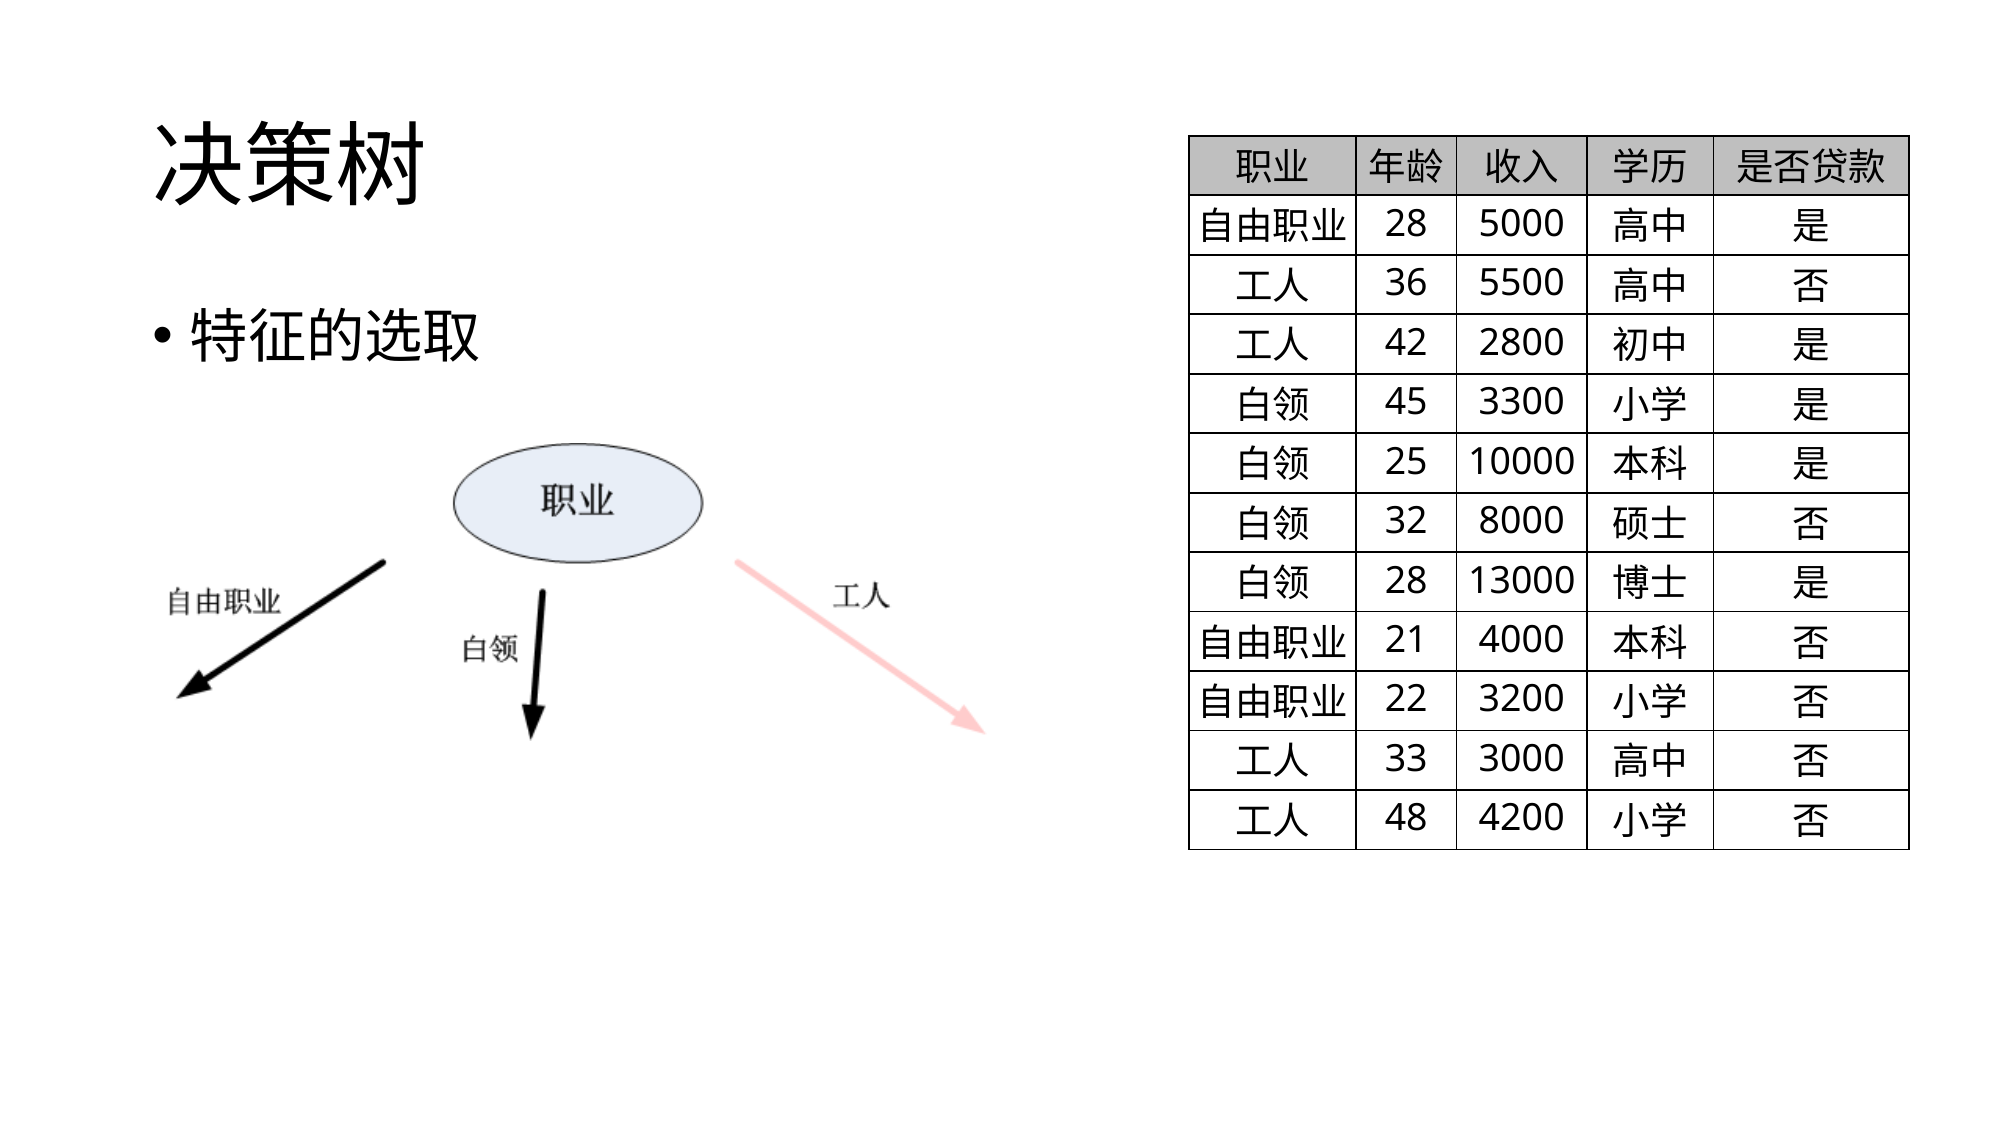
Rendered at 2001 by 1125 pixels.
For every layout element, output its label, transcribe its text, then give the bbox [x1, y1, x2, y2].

picture [164, 443, 987, 741]
table_header 学历 [1588, 137, 1713, 194]
table_cell 是 [1714, 375, 1908, 432]
table_cell 白领 [1190, 375, 1355, 432]
table_header 收入 [1457, 137, 1586, 194]
table_cell 硕士 [1588, 494, 1713, 551]
title 决策树 [137, 59, 1863, 278]
table_cell 是 [1714, 434, 1908, 492]
table_cell 22 [1357, 672, 1456, 730]
table_cell 3200 [1457, 672, 1586, 730]
table_cell 48 [1357, 791, 1456, 849]
table_cell 初中 [1588, 315, 1713, 373]
table_cell 白领 [1190, 434, 1355, 492]
table_cell 是 [1714, 553, 1908, 611]
table_cell 是 [1714, 196, 1908, 254]
table_header 职业 [1190, 137, 1355, 194]
table_header 是否贷款 [1714, 137, 1908, 194]
table_cell 本科 [1588, 612, 1713, 670]
table_header 年龄 [1357, 137, 1456, 194]
table_cell 33 [1357, 731, 1456, 789]
table_cell 5000 [1457, 196, 1586, 254]
table_cell 博士 [1588, 553, 1713, 611]
table_cell 3300 [1457, 375, 1586, 432]
table_cell 高中 [1588, 256, 1713, 313]
table_cell 36 [1357, 256, 1456, 313]
table_cell 高中 [1588, 196, 1713, 254]
table_cell 32 [1357, 494, 1456, 551]
table_cell 小学 [1588, 672, 1713, 730]
table_cell 工人 [1190, 731, 1355, 789]
table_cell 5500 [1457, 256, 1586, 313]
table_cell 高中 [1588, 731, 1713, 789]
table_cell 工人 [1190, 256, 1355, 313]
table_cell 否 [1714, 731, 1908, 789]
table_cell 否 [1714, 612, 1908, 670]
table_cell 否 [1714, 494, 1908, 551]
table_cell 工人 [1190, 791, 1355, 849]
table_cell 45 [1357, 375, 1456, 432]
table_cell 工人 [1190, 315, 1355, 373]
table_cell 小学 [1588, 375, 1713, 432]
list 特征的选取 [137, 299, 1863, 1014]
table_cell 2800 [1457, 315, 1586, 373]
table_cell 自由职业 [1190, 612, 1355, 670]
table_cell 本科 [1588, 434, 1713, 492]
table_cell 42 [1357, 315, 1456, 373]
table_cell 28 [1357, 553, 1456, 611]
table_cell 4000 [1457, 612, 1586, 670]
table_cell 21 [1357, 612, 1456, 670]
table_cell 25 [1357, 434, 1456, 492]
table_cell 4200 [1457, 791, 1586, 849]
table_cell 白领 [1190, 553, 1355, 611]
table_cell 28 [1357, 196, 1456, 254]
table_cell 13000 [1457, 553, 1586, 611]
table_cell 10000 [1457, 434, 1586, 492]
table_cell 小学 [1588, 791, 1713, 849]
table_cell 白领 [1190, 494, 1355, 551]
table_cell 自由职业 [1190, 196, 1355, 254]
table_cell 3000 [1457, 731, 1586, 789]
table_cell 是 [1714, 315, 1908, 373]
table_cell 自由职业 [1190, 672, 1355, 730]
table_cell 否 [1714, 672, 1908, 730]
table_cell 8000 [1457, 494, 1586, 551]
table_cell 否 [1714, 791, 1908, 849]
table_cell 否 [1714, 256, 1908, 313]
